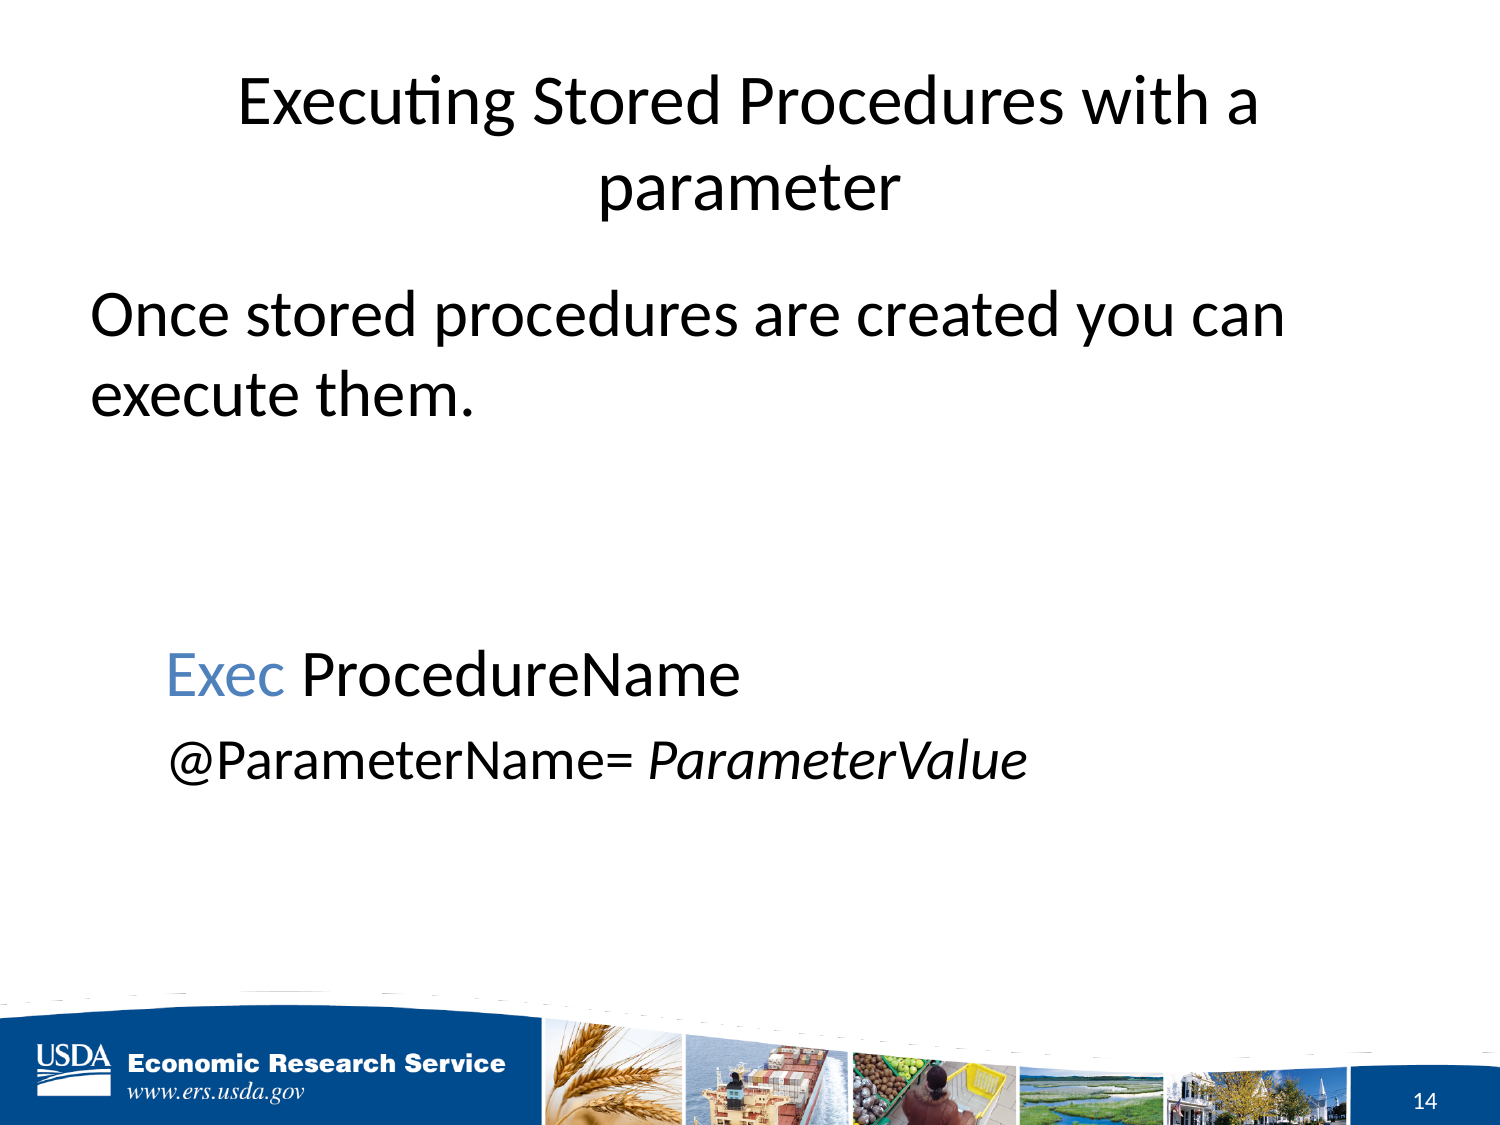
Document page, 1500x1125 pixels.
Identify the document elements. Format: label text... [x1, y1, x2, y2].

list Once stored procedures are created you can execute them. Exec ProcedureName @ParameterName= ParameterValue [75, 262, 1425, 1005]
picture [0, 974, 1500, 1125]
title Executing Stored Procedures with a parameter [75, 45, 1425, 233]
